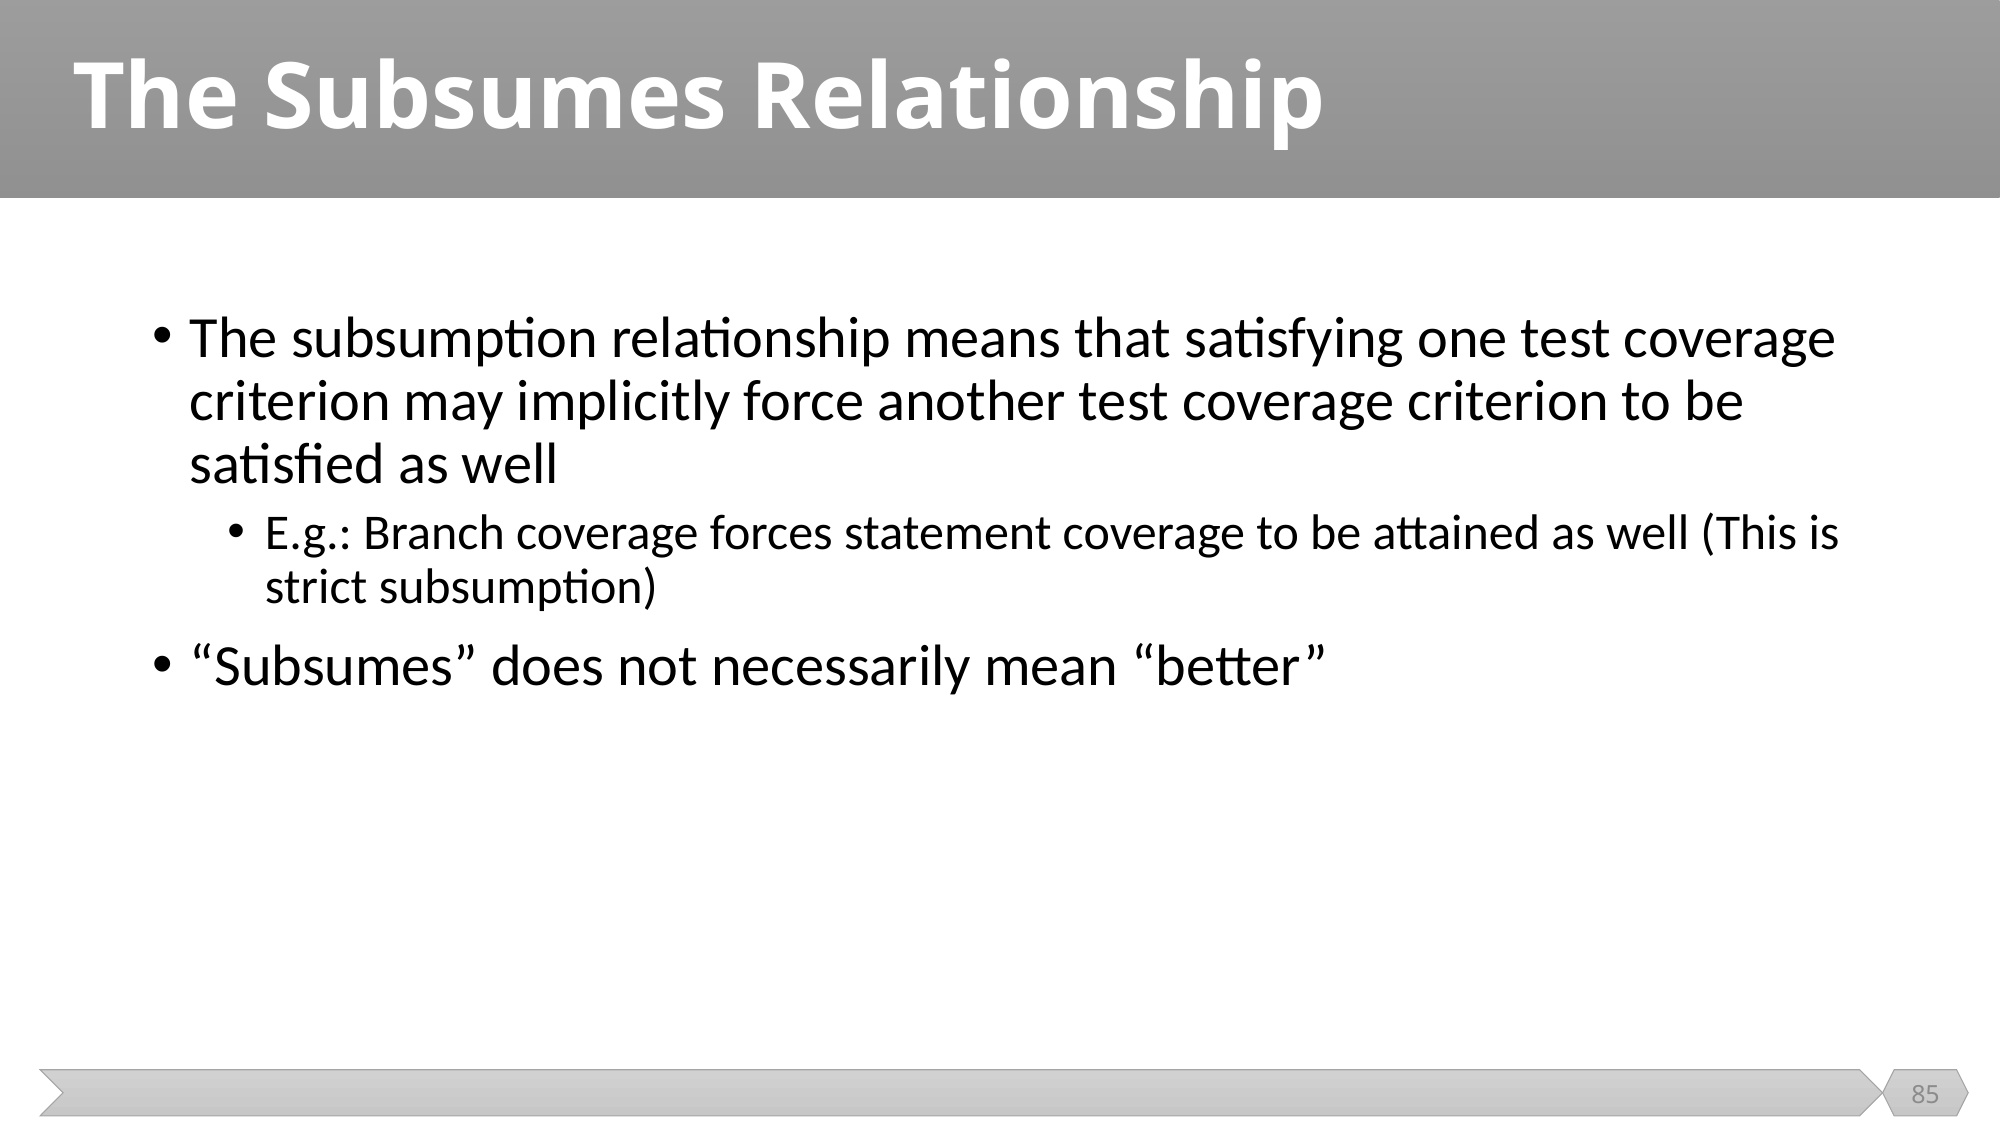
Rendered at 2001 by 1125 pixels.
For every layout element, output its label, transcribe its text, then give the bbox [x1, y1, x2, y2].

list The subsumption relationship means that satisfying one test coverage criterion may implicitly force another test coverage criterion to be satisfied as well E.g.: Branch coverage forces statement coverage to be attained as well (This is strict subsumption) “Subsumes” does not necessarily mean “better” [137, 299, 1863, 1014]
slide_number 85 [1882, 1065, 1969, 1125]
title The Subsumes Relationship [56, 0, 1969, 199]
